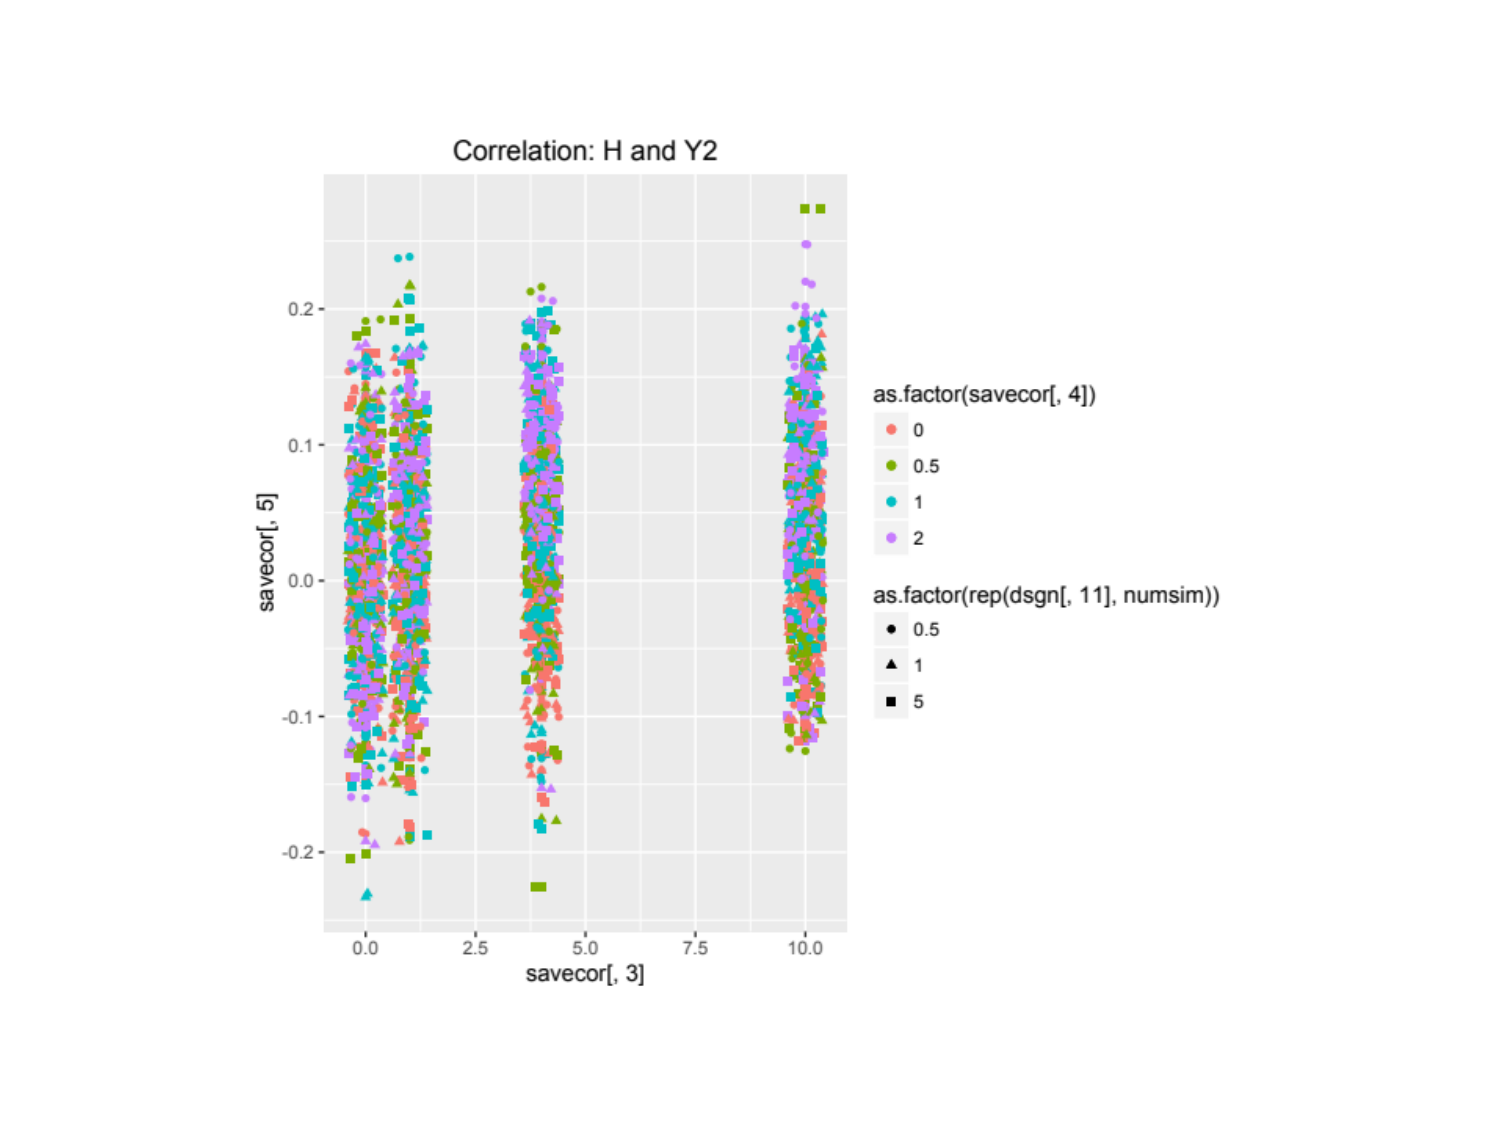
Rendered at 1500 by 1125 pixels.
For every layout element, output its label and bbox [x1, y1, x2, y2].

picture [241, 128, 1257, 994]
